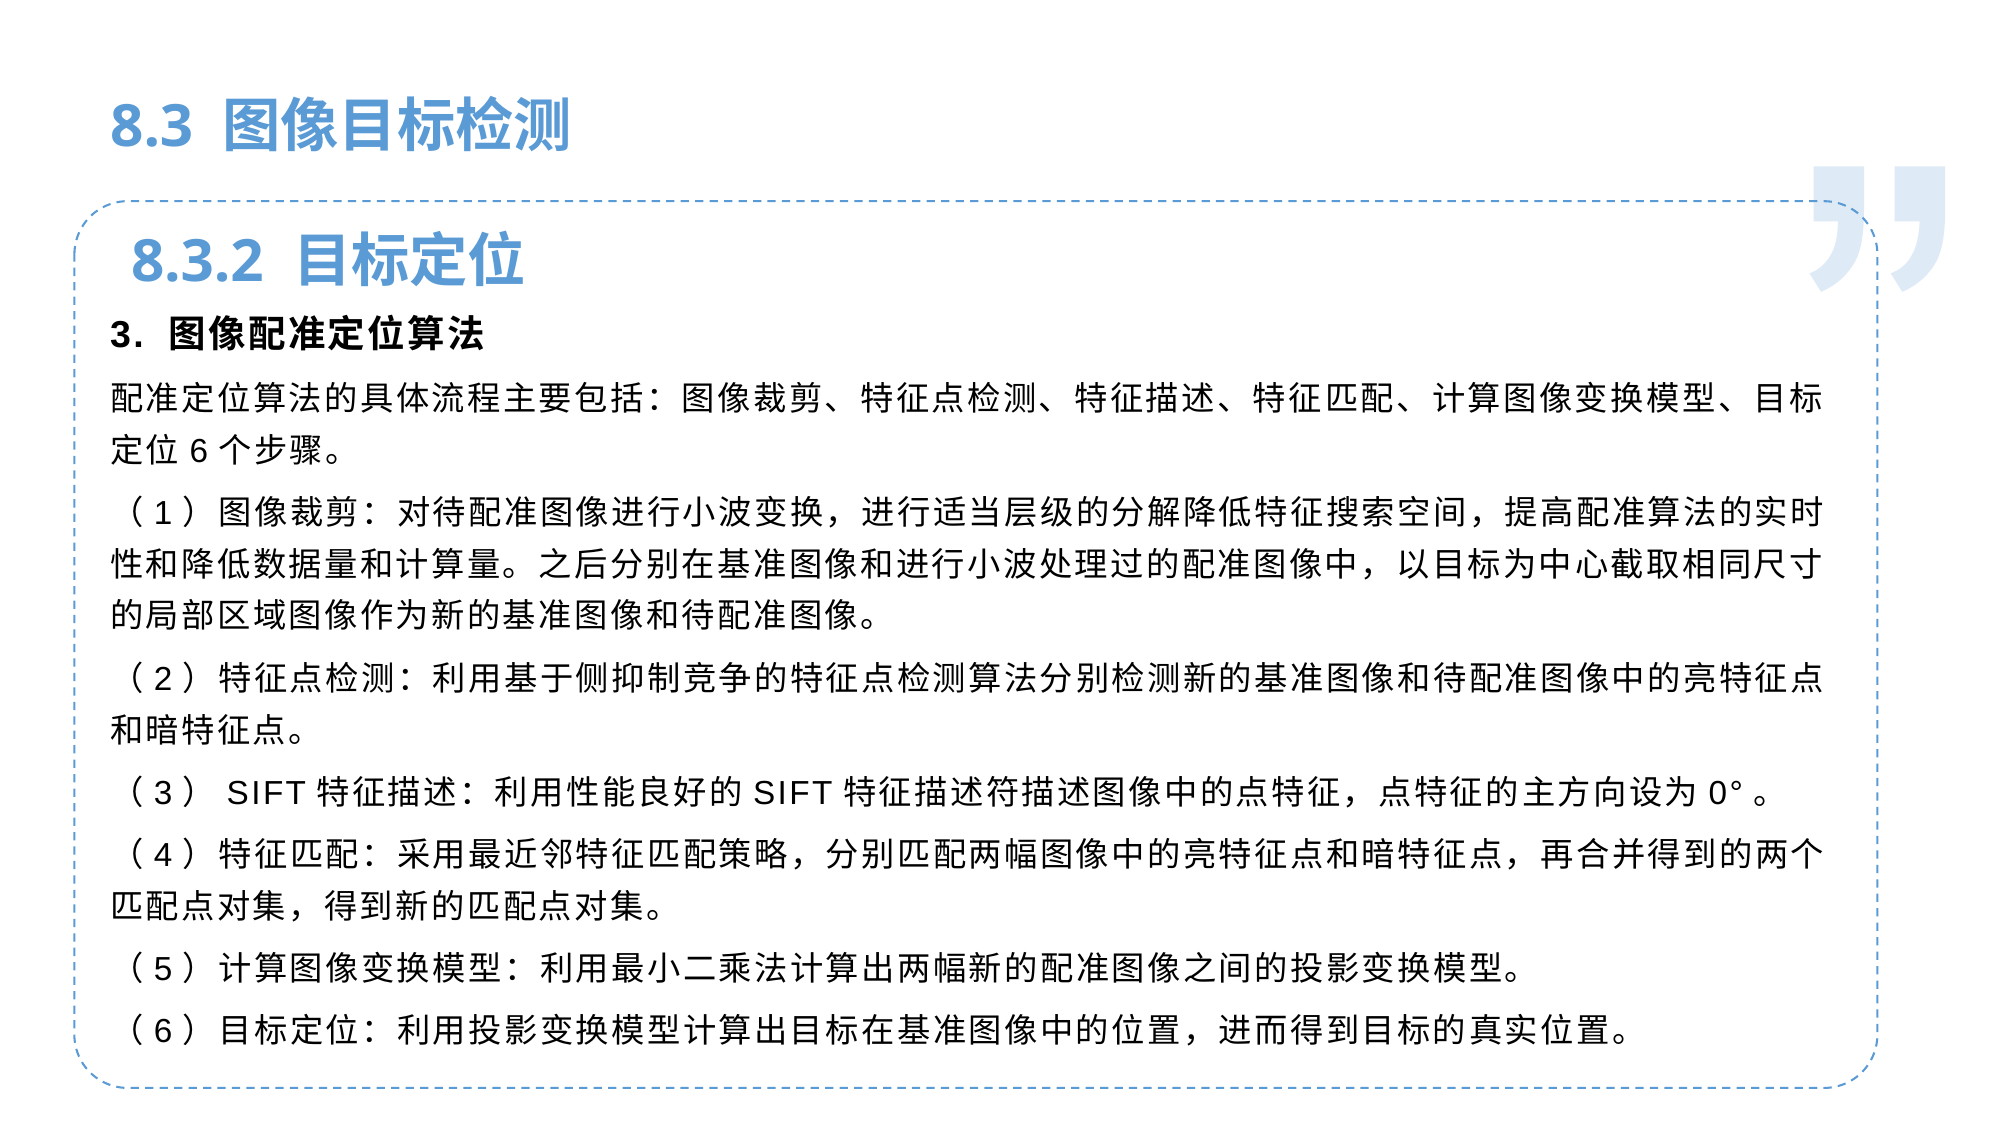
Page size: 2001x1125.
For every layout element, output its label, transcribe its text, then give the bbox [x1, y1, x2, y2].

text_box 8.3 图像目标检测 [99, 78, 905, 167]
text_box [1813, 166, 1865, 216]
text_box 8.3.2 目标定位 [120, 213, 926, 302]
text_box [1890, 166, 1946, 292]
text_box [73, 200, 1879, 1089]
